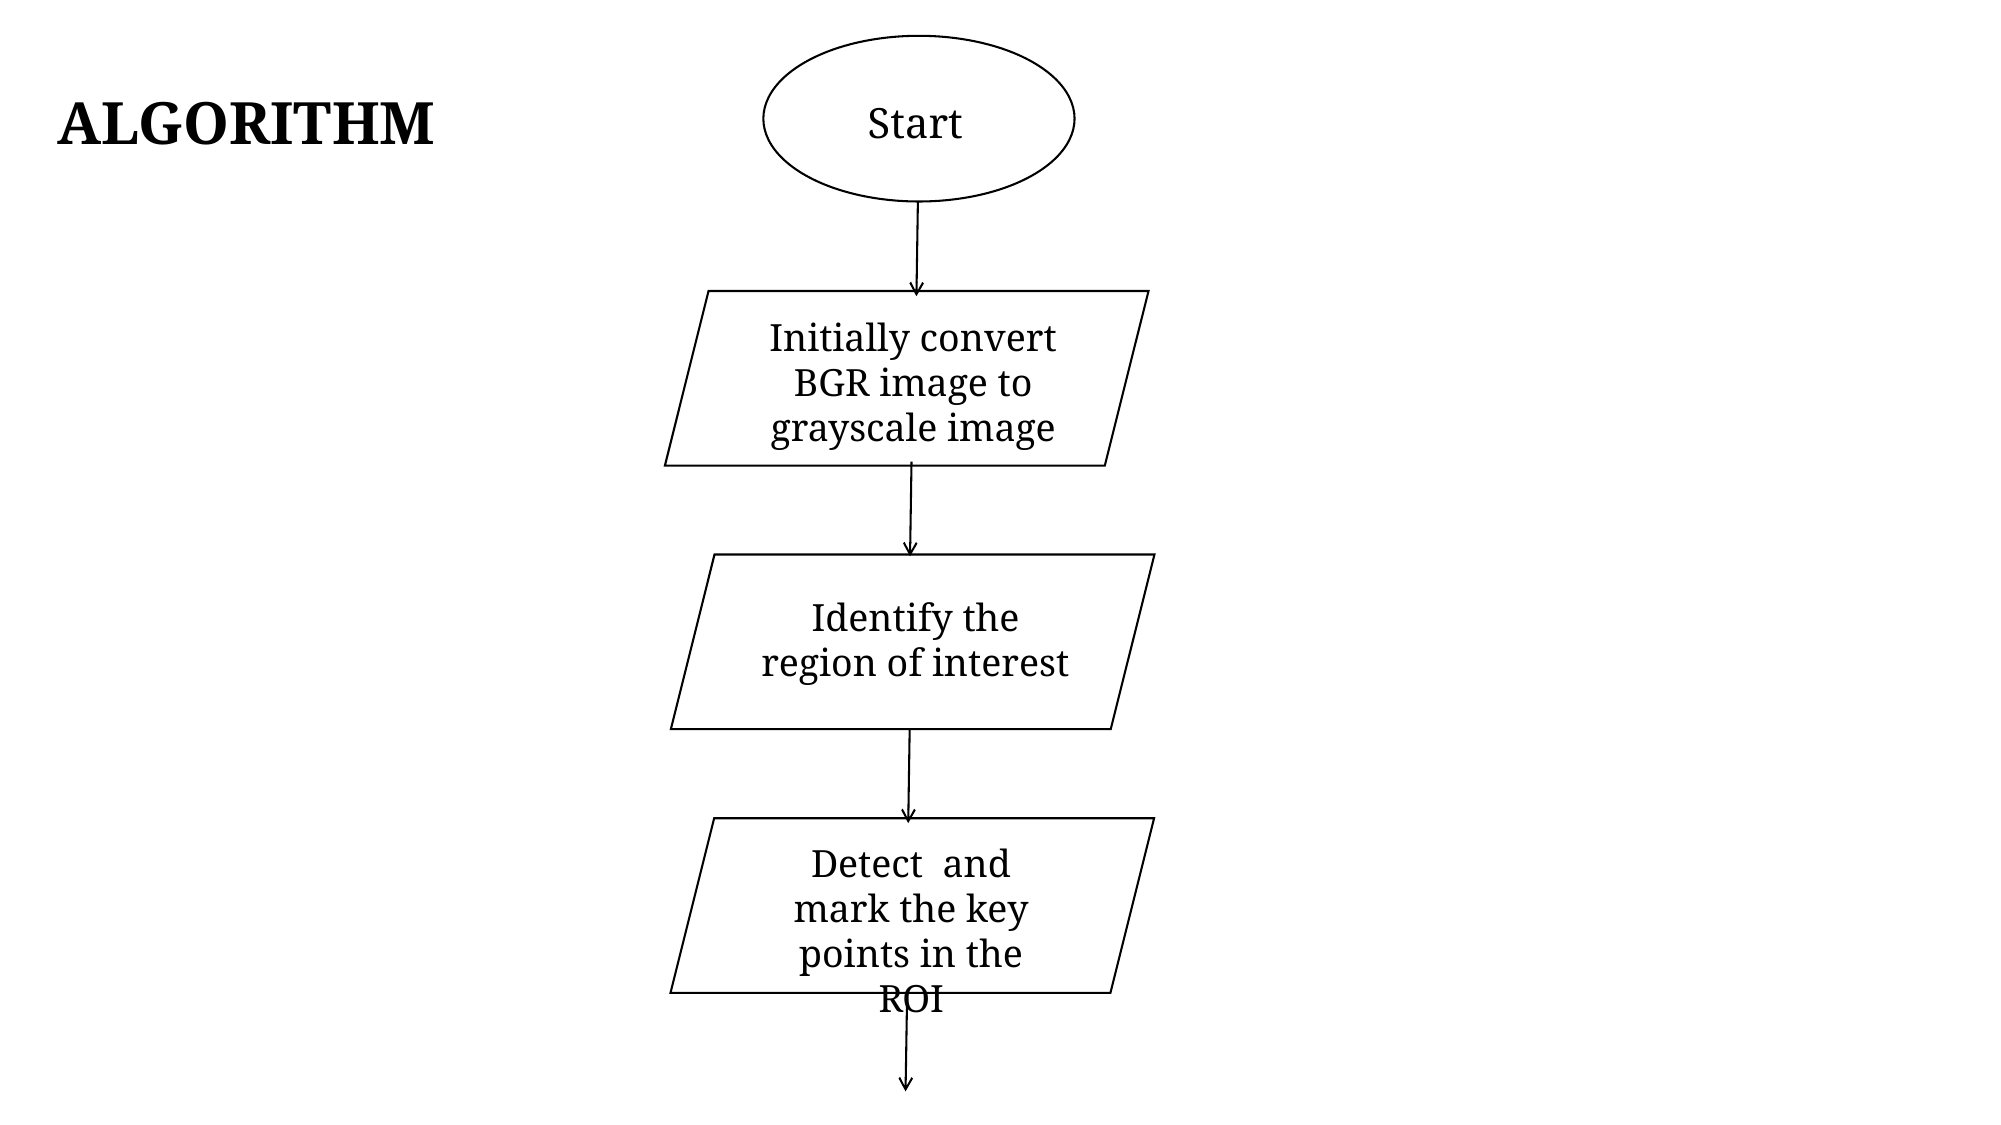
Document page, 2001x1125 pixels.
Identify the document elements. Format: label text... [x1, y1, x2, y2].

text_box Initially convert BGR image to grayscale image [752, 306, 1075, 457]
text_box [669, 553, 1156, 731]
text_box [762, 34, 1076, 203]
text_box [663, 289, 1150, 467]
text_box Start [852, 89, 1037, 155]
text_box Identify the region of interest [745, 586, 1086, 692]
text_box Detect and mark the key points in the ROI [765, 832, 1057, 1028]
text_box ALGORITHM [42, 78, 544, 164]
text_box [669, 817, 1156, 994]
